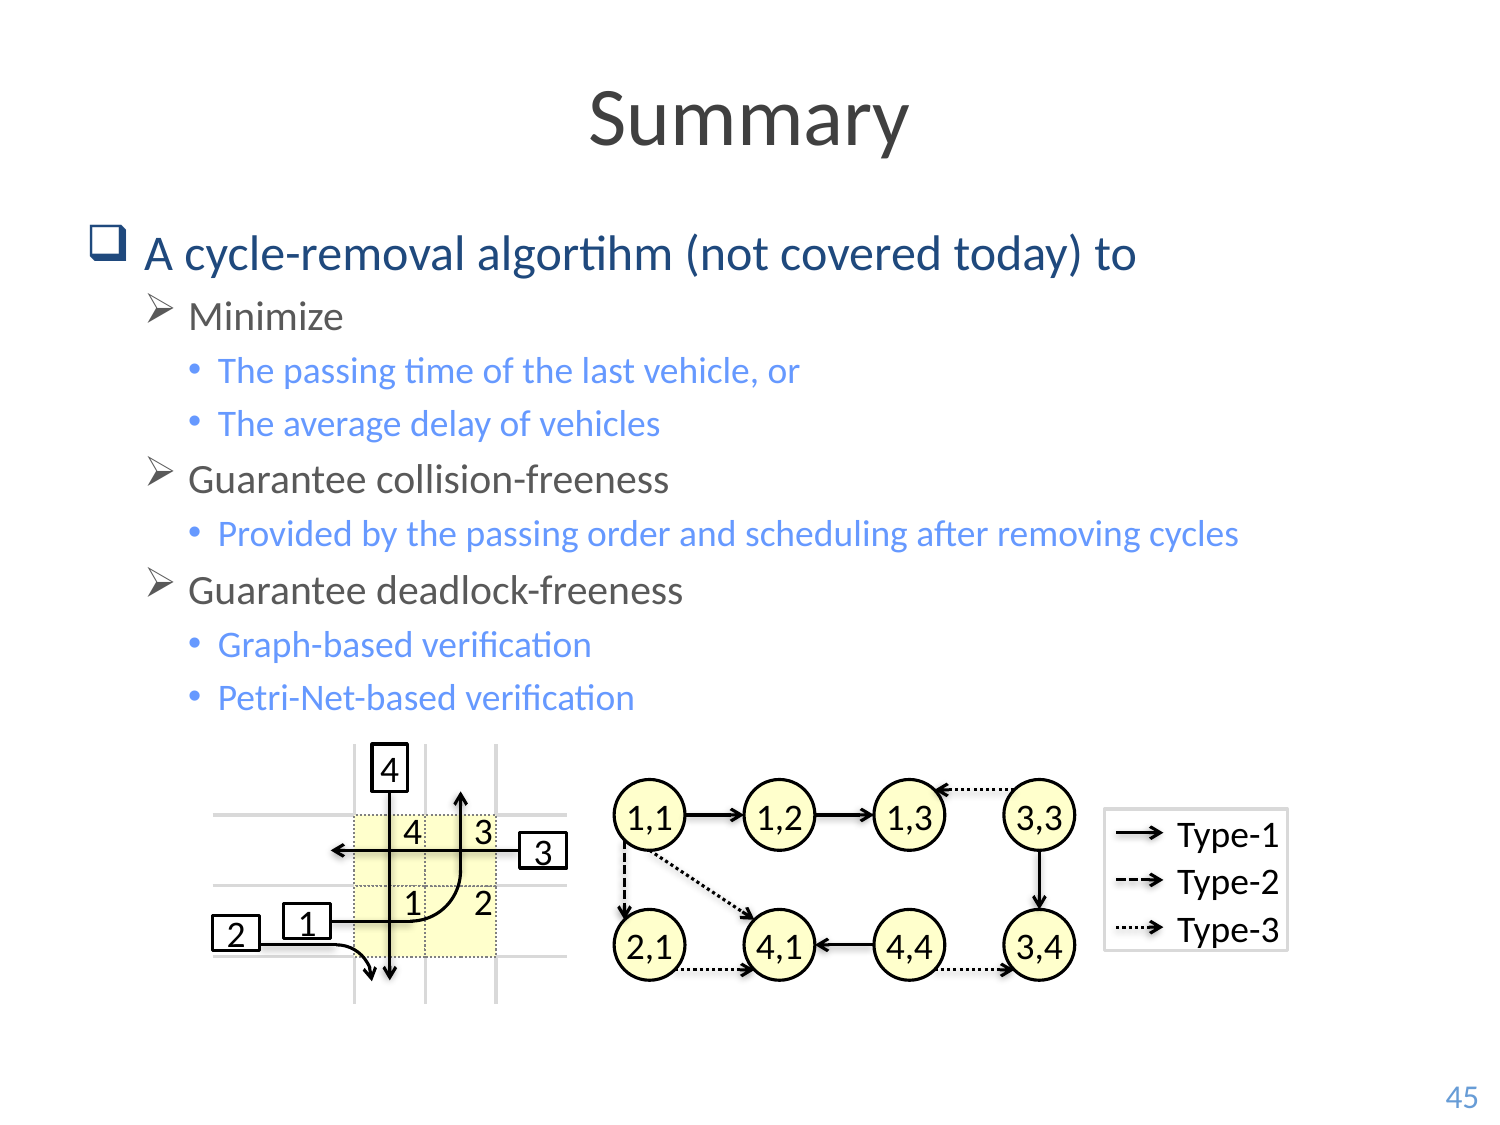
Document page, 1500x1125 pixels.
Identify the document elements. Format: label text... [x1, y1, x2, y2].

list A cycle-removal algortihm (not covered today) to Minimize The passing time of the last vehicle, or The average delay of vehicles Guarantee collision-freeness Provided by the passing order and scheduling after removing cycles Guarantee deadlock-freeness Graph-based verification Petri-Net-based verification [70, 212, 1430, 1063]
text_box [613, 779, 1288, 981]
slide_number 45 [1425, 1065, 1500, 1125]
title Summary [70, 41, 1430, 184]
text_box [212, 743, 568, 1016]
